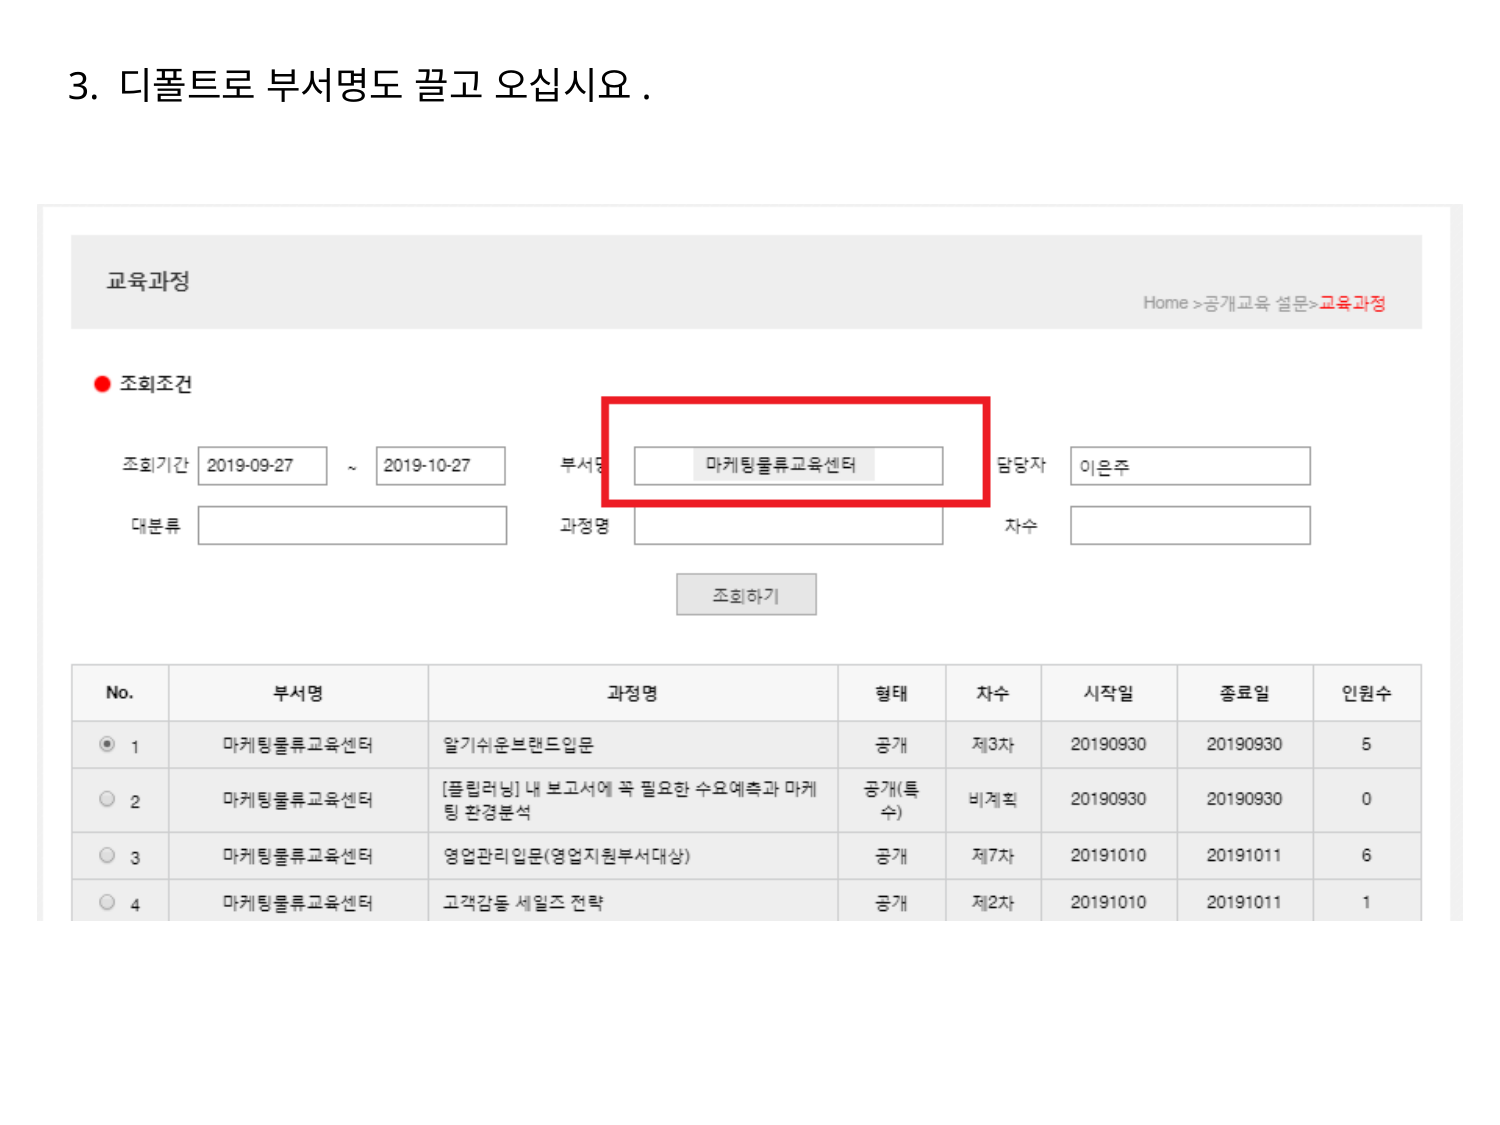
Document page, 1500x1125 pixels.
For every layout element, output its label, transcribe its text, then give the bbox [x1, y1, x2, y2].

picture [36, 204, 1463, 921]
text_box 3. 디폴트로 부서명도 끌고 오십시요. [53, 54, 1270, 115]
